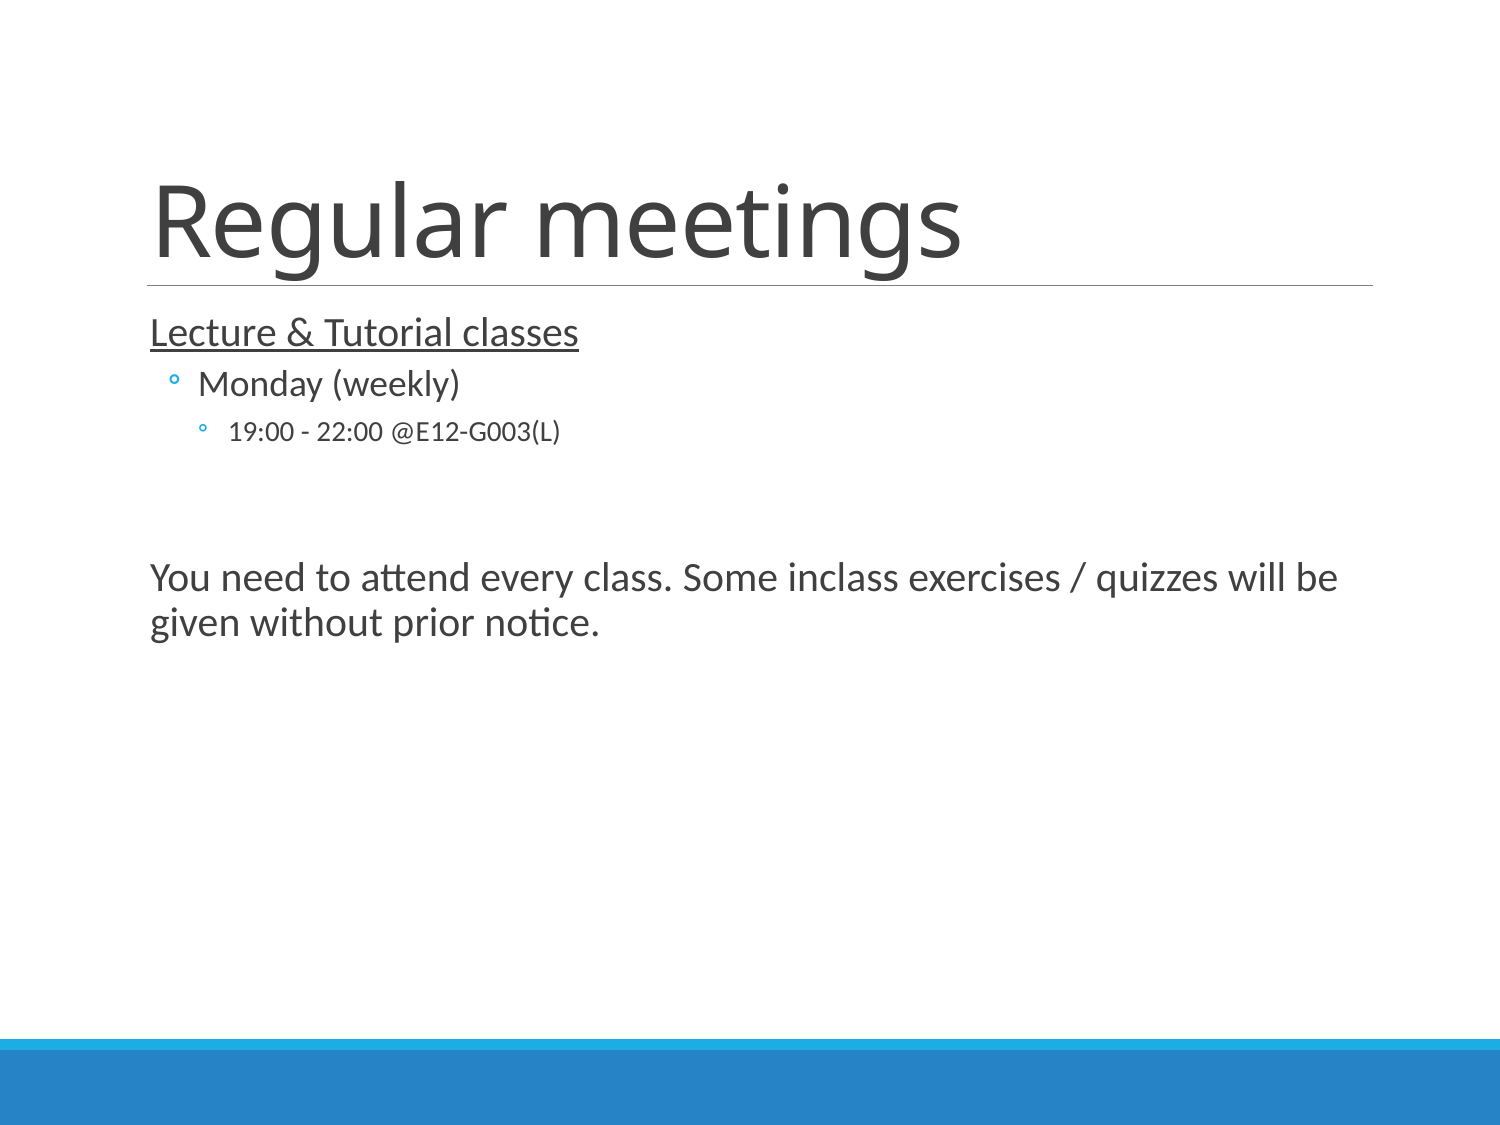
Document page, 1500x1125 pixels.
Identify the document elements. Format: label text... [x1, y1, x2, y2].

list Lecture & Tutorial classes Monday (weekly) 19:00 - 22:00 @E12-G003(L) You need to attend every class. Some inclass exercises / quizzes will be given without prior notice. [135, 302, 1373, 963]
title Regular meetings [135, 47, 1373, 285]
